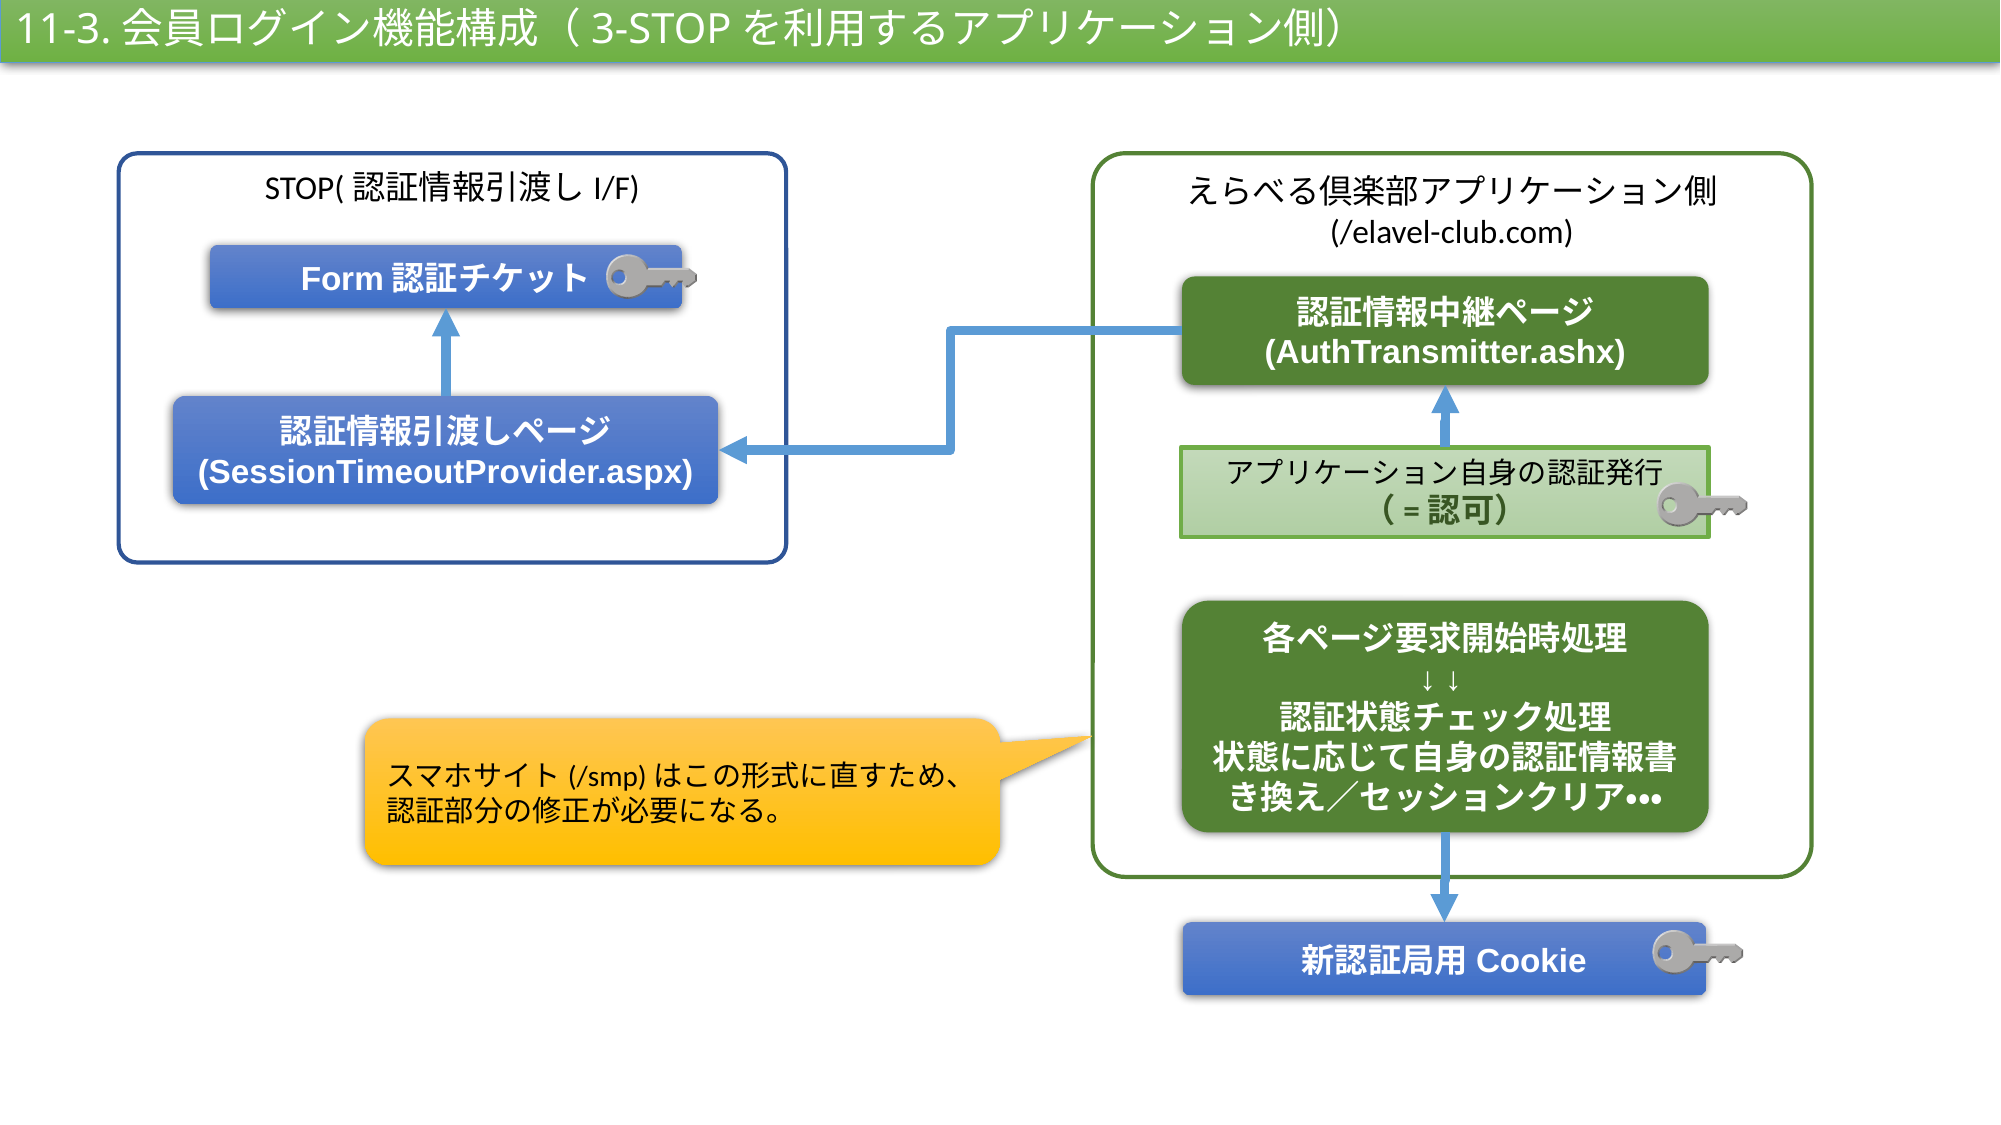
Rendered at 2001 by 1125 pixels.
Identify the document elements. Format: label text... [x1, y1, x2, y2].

text_box 新認証局用Cookie [1182, 922, 1707, 996]
text_box 認証情報引渡しページ (SessionTimeoutProvider.aspx) [173, 395, 719, 505]
text_box えらべる倶楽部アプリケーション側 (/elavel-club.com) [1091, 152, 1813, 878]
picture [1656, 481, 1748, 527]
text_box 認証情報中継ページ (AuthTransmitter.ashx) [1182, 276, 1709, 385]
picture [606, 254, 697, 299]
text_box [718, 330, 1183, 451]
picture [1652, 929, 1744, 975]
text_box Form認証チケット [210, 244, 682, 309]
title 11-3.会員ログイン機能構成（3-STOPを利用するアプリケーション側） [0, 0, 2000, 63]
text_box アプリケーション自身の認証発行 （=認可） [1180, 447, 1709, 537]
text_box STOP(認証情報引渡しI/F) [117, 152, 788, 564]
text_box 各ページ要求開始時処理 ↓ ↓ 認証状態チェック処理 状態に応じて自身の認証情報書き換え／セッションクリア・・・ [1181, 600, 1709, 833]
text_box スマホサイト(/smp)はこの形式に直すため、認証部分の修正が必要になる。 [364, 718, 1093, 866]
